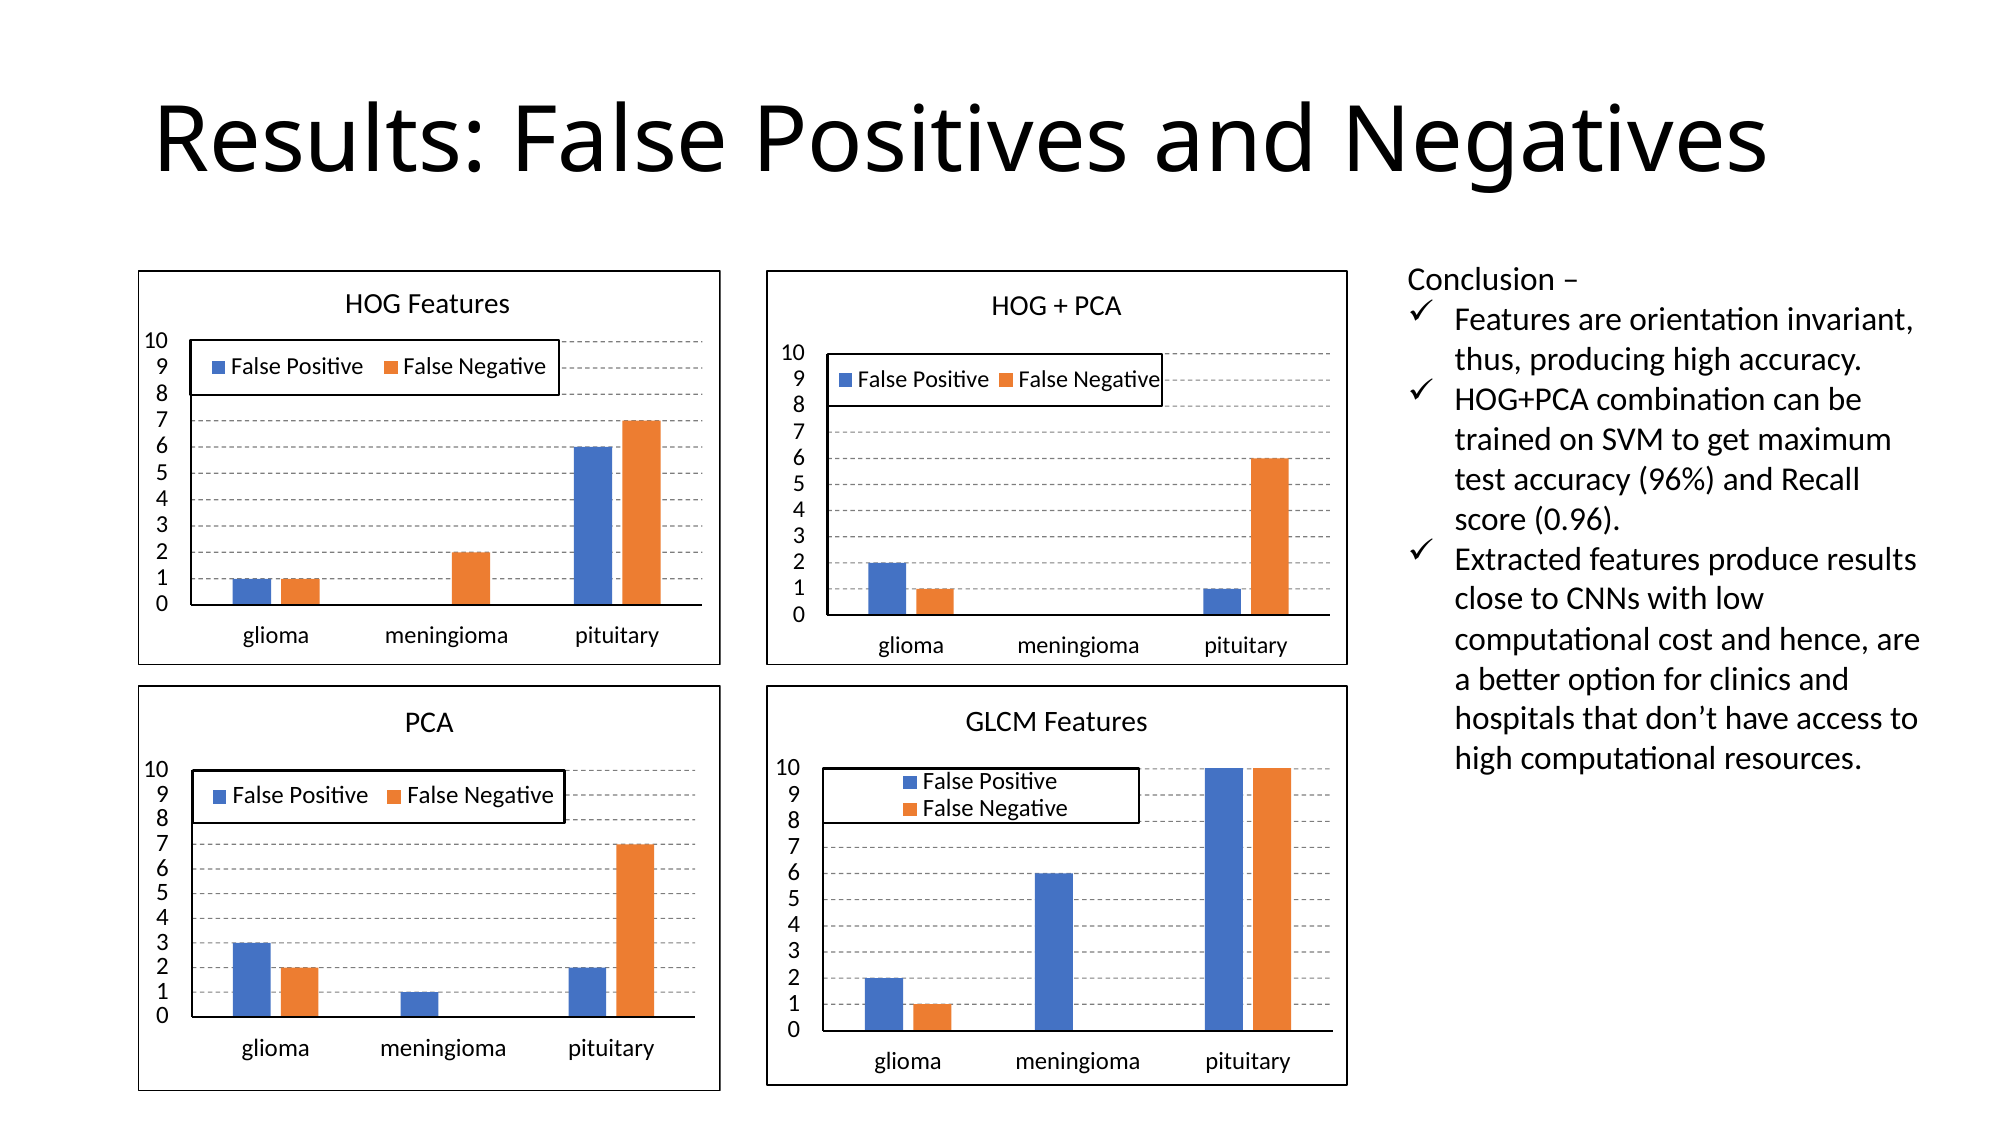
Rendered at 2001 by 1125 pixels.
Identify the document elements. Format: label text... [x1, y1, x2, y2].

title Results: False Positives and Negatives [137, 32, 1863, 250]
picture [137, 270, 721, 666]
picture [765, 685, 1348, 1086]
text_box Conclusion – Features are orientation invariant, thus, producing high accuracy. HOG+PCA combination can be trained on SVM to get maximum test accuracy (96%) and Recall score (0.96). Extracted features produce results close to CNNs with low computational cost and hence, are a better option for clinics and hospitals that don’t have access to high computational resources. [1392, 250, 1949, 824]
picture [137, 685, 721, 1092]
picture [765, 270, 1348, 666]
